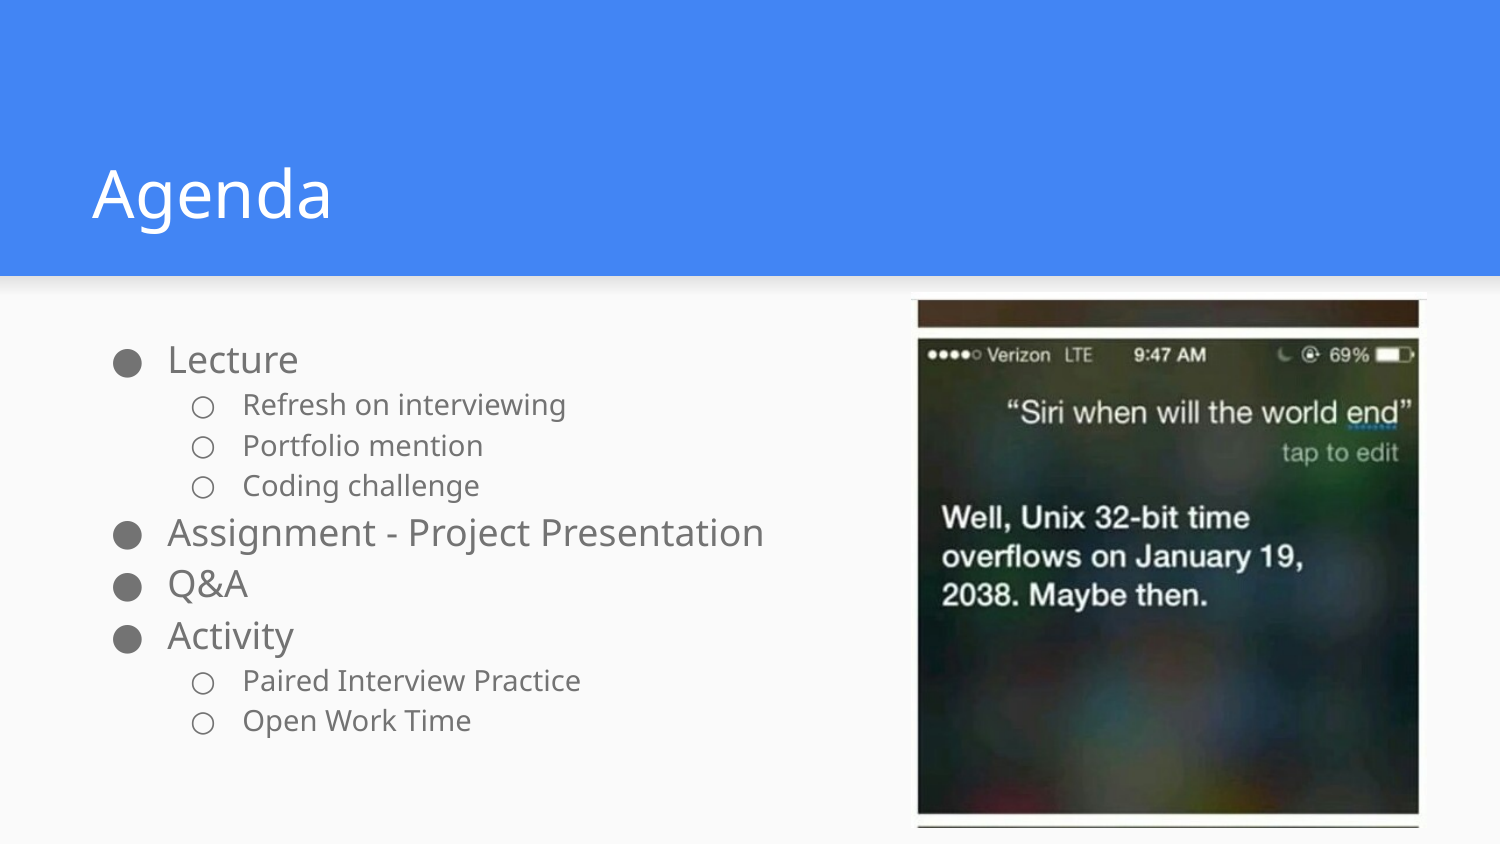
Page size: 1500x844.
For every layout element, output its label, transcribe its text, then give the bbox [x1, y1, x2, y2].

picture [910, 292, 1427, 828]
list Lecture Refresh on interviewing Portfolio mention Coding challenge Assignment - Project Presentation Q&A Activity Paired Interview Practice Open Work Time [77, 314, 828, 760]
title Agenda [77, 121, 1427, 248]
